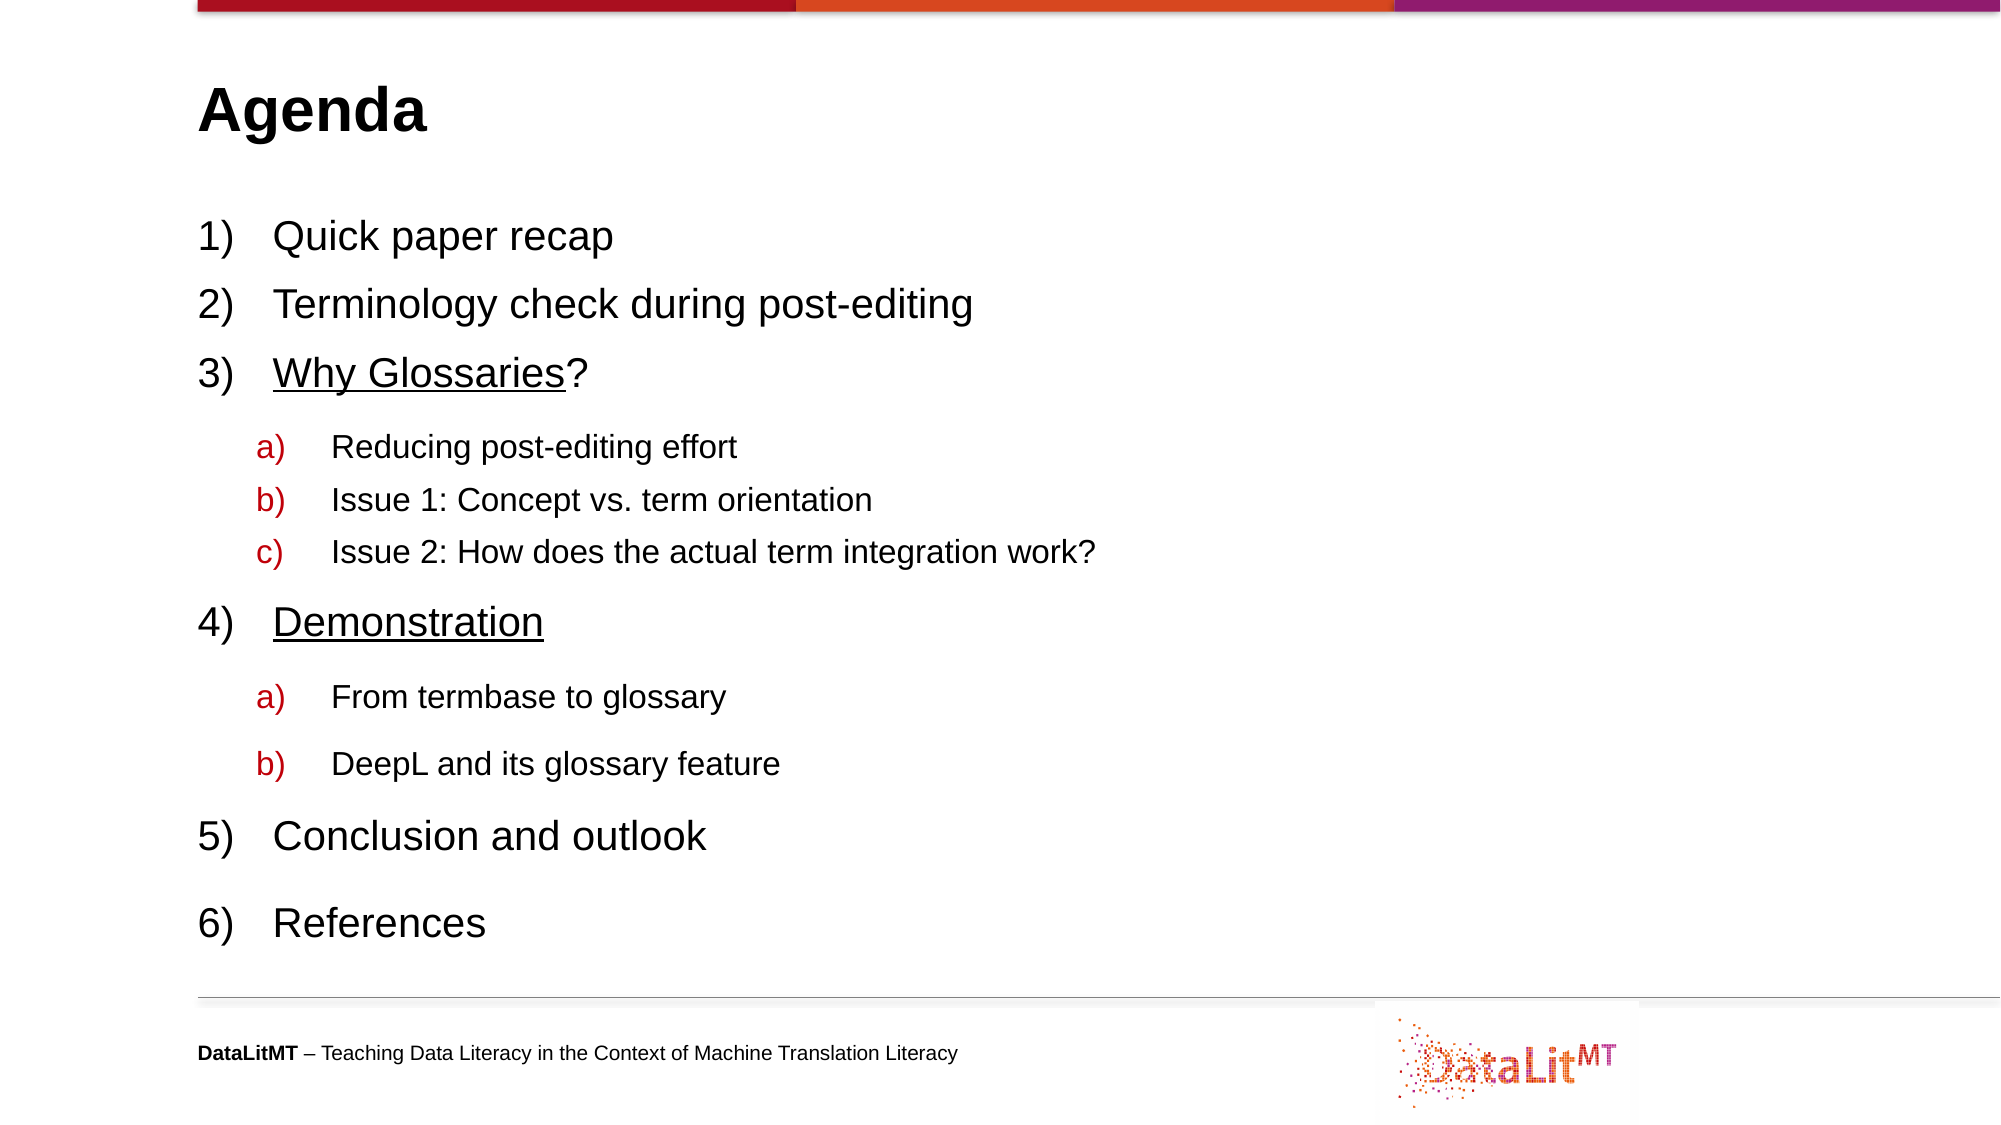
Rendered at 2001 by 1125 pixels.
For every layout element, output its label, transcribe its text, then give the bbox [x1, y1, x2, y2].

title Agenda [197, 85, 1970, 202]
picture [1375, 1014, 1639, 1125]
list Quick paper recap Terminology check during post-editing Why Glossaries? Reducing post-editing effort Issue 1: Concept vs. term orientation Issue 2: How does the actual term integration work? Demonstration From termbase to glossary DeepL and its glossary feature Conclusion and outlook References [197, 202, 1970, 1014]
